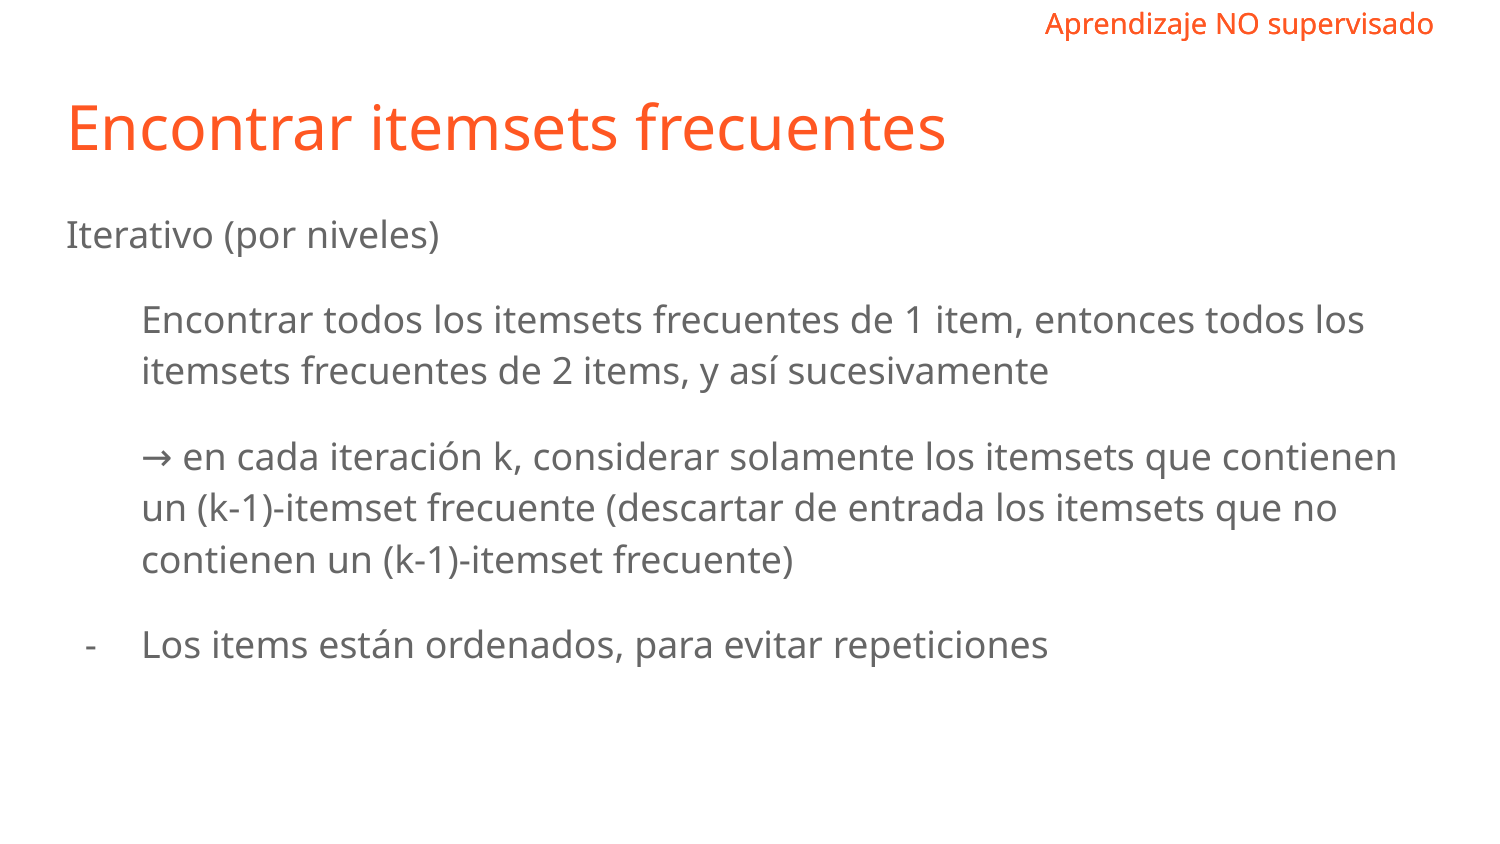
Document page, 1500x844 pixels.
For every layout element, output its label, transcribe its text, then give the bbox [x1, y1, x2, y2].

title Encontrar itemsets frecuentes [51, 72, 1449, 167]
list Iterativo (por niveles) Encontrar todos los itemsets frecuentes de 1 item, entonces todos los itemsets frecuentes de 2 items, y así sucesivamente → en cada iteración k, considerar solamente los itemsets que contienen un (k-1)-itemset frecuente (descartar de entrada los itemsets que no contienen un (k-1)-itemset frecuente) Los items están ordenados, para evitar repeticiones [51, 189, 1449, 750]
